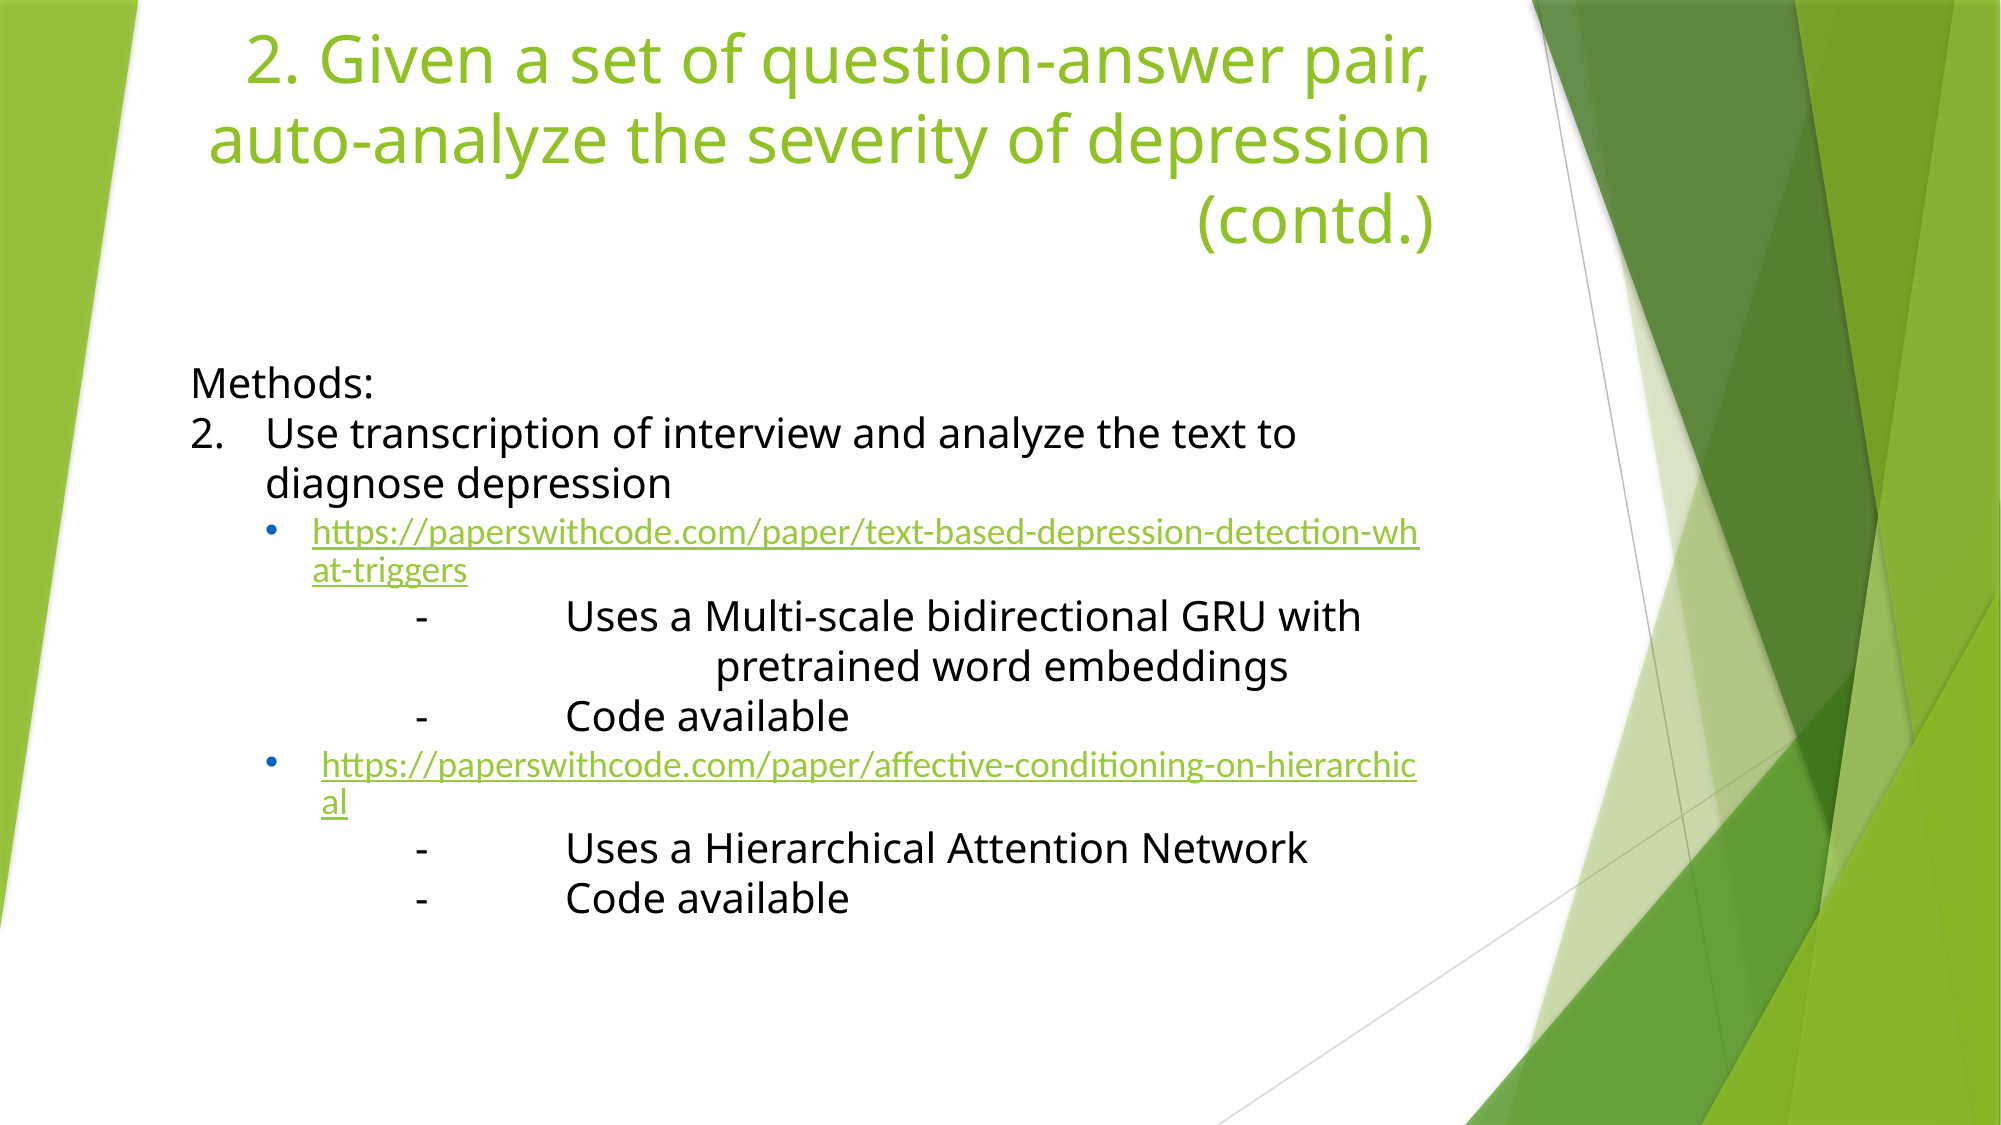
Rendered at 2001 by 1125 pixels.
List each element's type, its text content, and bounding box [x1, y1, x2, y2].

text_box Methods: Use transcription of interview and analyze the text to diagnose depression https://paperswithcode.com/paper/text-based-depression-detection-what-triggers - Uses a Multi-scale bidirectional GRU with pretrained word embeddings - Code available https://paperswithcode.com/paper/affective-conditioning-on-hierarchical - Uses a Hierarchical Attention Network - Code available [175, 349, 1450, 855]
title 2. Given a set of question-answer pair, auto-analyze the severity of depression (contd.) [175, 0, 1450, 265]
